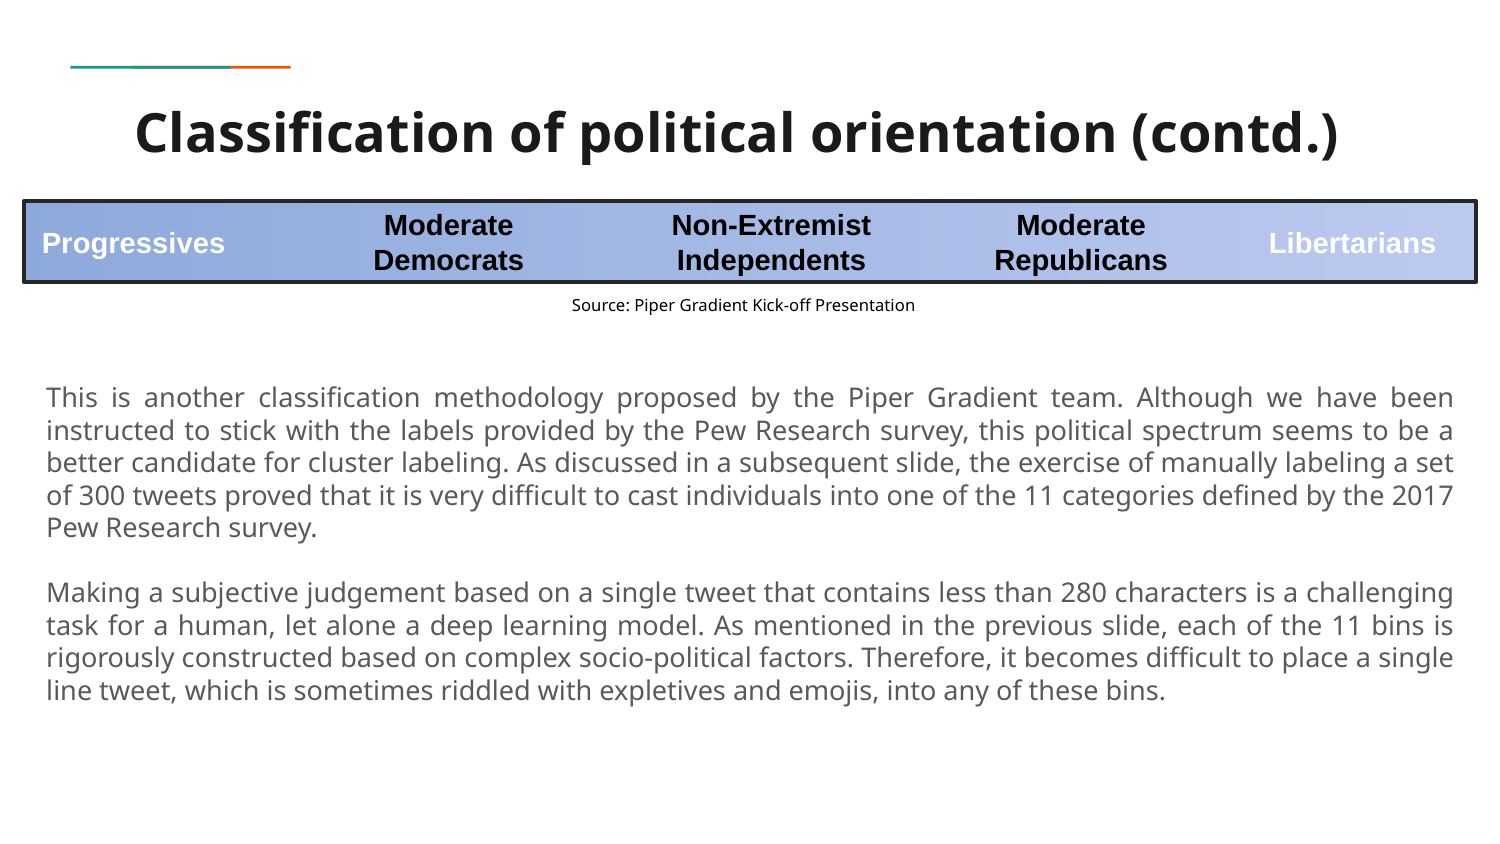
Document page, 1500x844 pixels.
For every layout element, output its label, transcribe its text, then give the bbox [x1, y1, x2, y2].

text_box Source: Piper Gradient Kick-off Presentation [556, 284, 944, 325]
text_box This is another classification methodology proposed by the Piper Gradient team. Although we have been instructed to stick with the labels provided by the Pew Research survey, this political spectrum seems to be a better candidate for cluster labeling. As discussed in a subsequent slide, the exercise of manually labeling a set of 300 tweets proved that it is very difficult to cast individuals into one of the 11 categories defined by the 2017 Pew Research survey. Making a subjective judgement based on a single tweet that contains less than 280 characters is a challenging task for a human, let alone a deep learning model. As mentioned in the previous slide, each of the 11 bins is rigorously constructed based on complex socio-political factors. Therefore, it becomes difficult to place a single line tweet, which is sometimes riddled with expletives and emojis, into any of these bins. [31, 365, 1469, 721]
text_box [573, 201, 655, 283]
text_box [888, 201, 959, 283]
text_box Libertarians [1231, 216, 1474, 267]
text_box [1203, 201, 1476, 283]
text_box Non-Extremist Independents [655, 198, 888, 284]
text_box Progressives [26, 216, 242, 267]
text_box [23, 201, 324, 283]
title Classification of political orientation (contd.) [119, 83, 1381, 172]
text_box Moderate Republicans [959, 198, 1203, 284]
text_box Moderate Democrats [324, 198, 573, 284]
